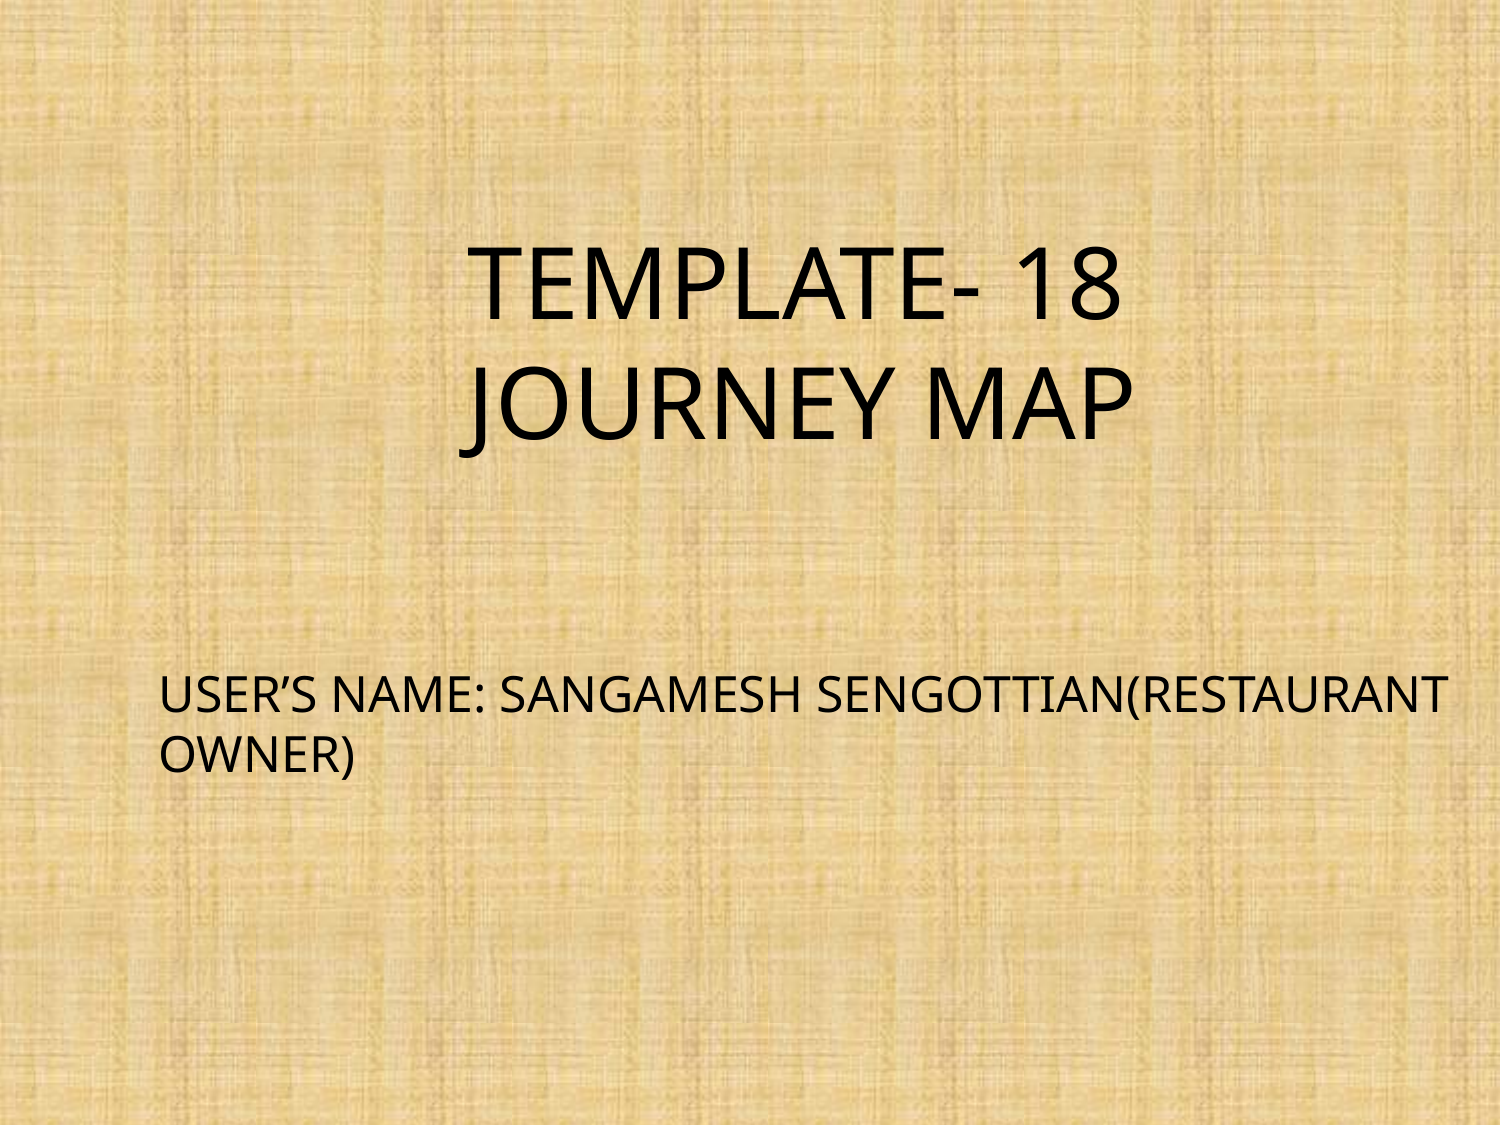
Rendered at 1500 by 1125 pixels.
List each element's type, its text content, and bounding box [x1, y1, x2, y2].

text_box USER’S NAME: SANGAMESH SENGOTTIAN(RESTAURANT OWNER) [143, 654, 1500, 790]
text_box TEMPLATE- 18 JOURNEY MAP [453, 212, 1153, 468]
picture [0, 0, 1500, 1125]
